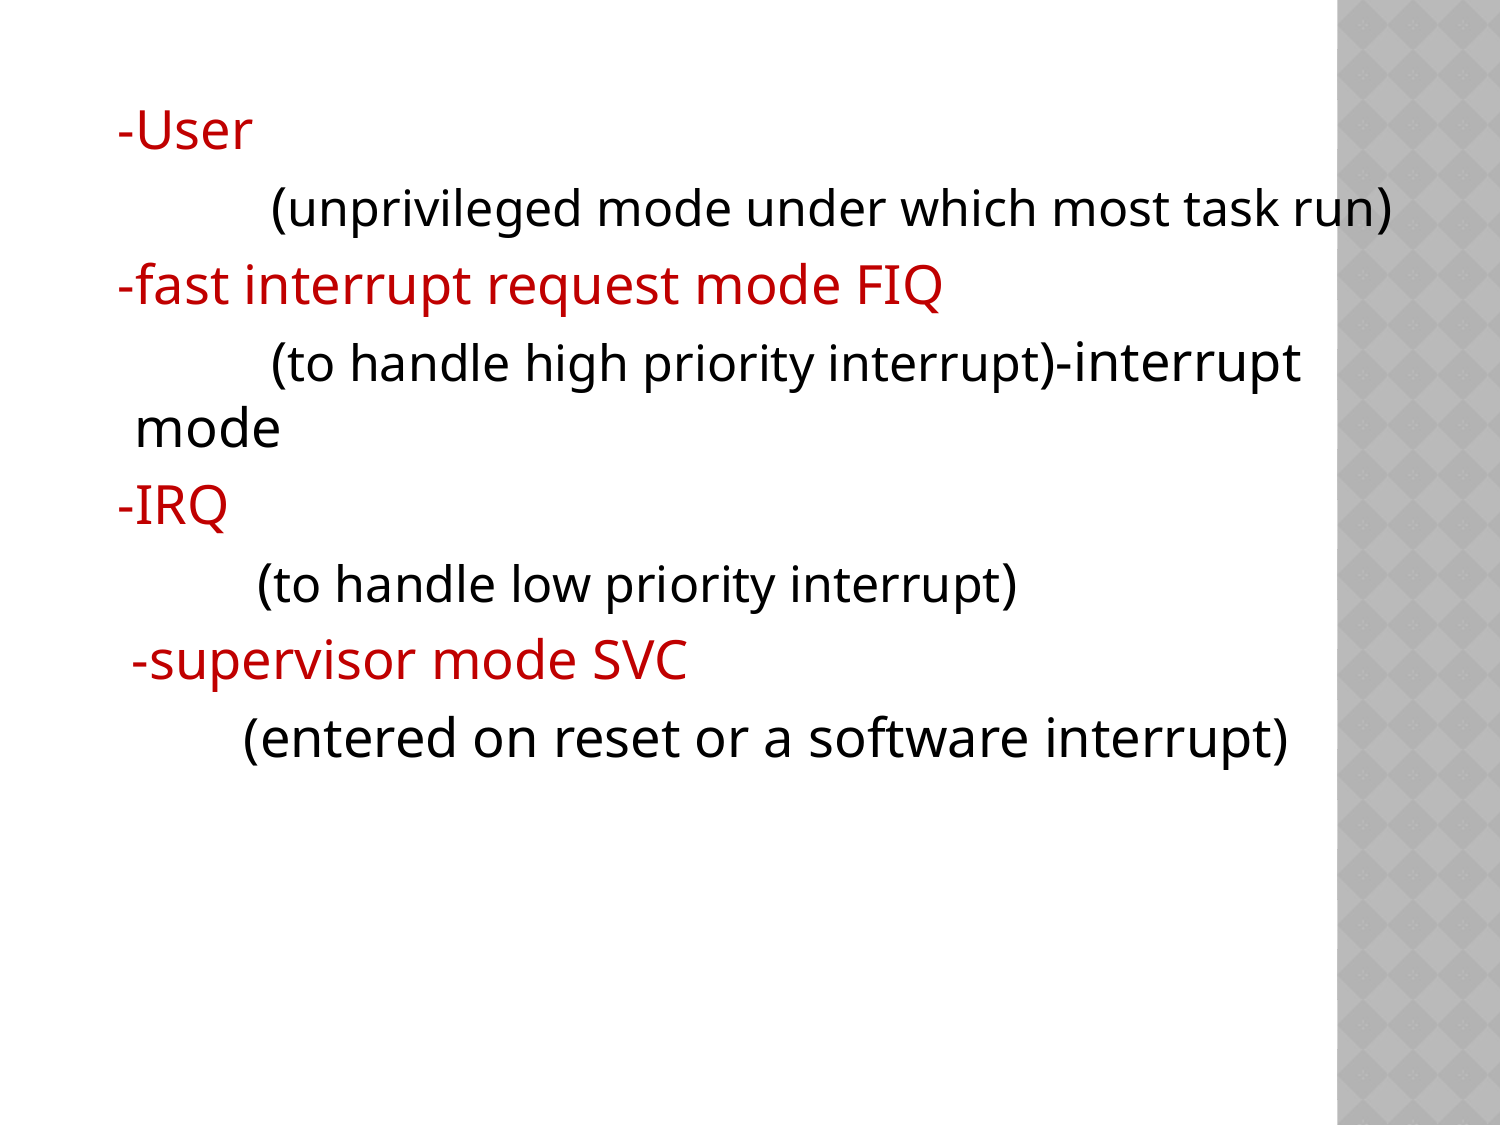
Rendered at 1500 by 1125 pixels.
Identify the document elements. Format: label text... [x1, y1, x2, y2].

list -User (unprivileged mode under which most task run) -fast interrupt request mode FIQ (to handle high priority interrupt)-interrupt mode -IRQ (to handle low priority interrupt) -supervisor mode SVC (entered on reset or a software interrupt) [75, 87, 1425, 1005]
